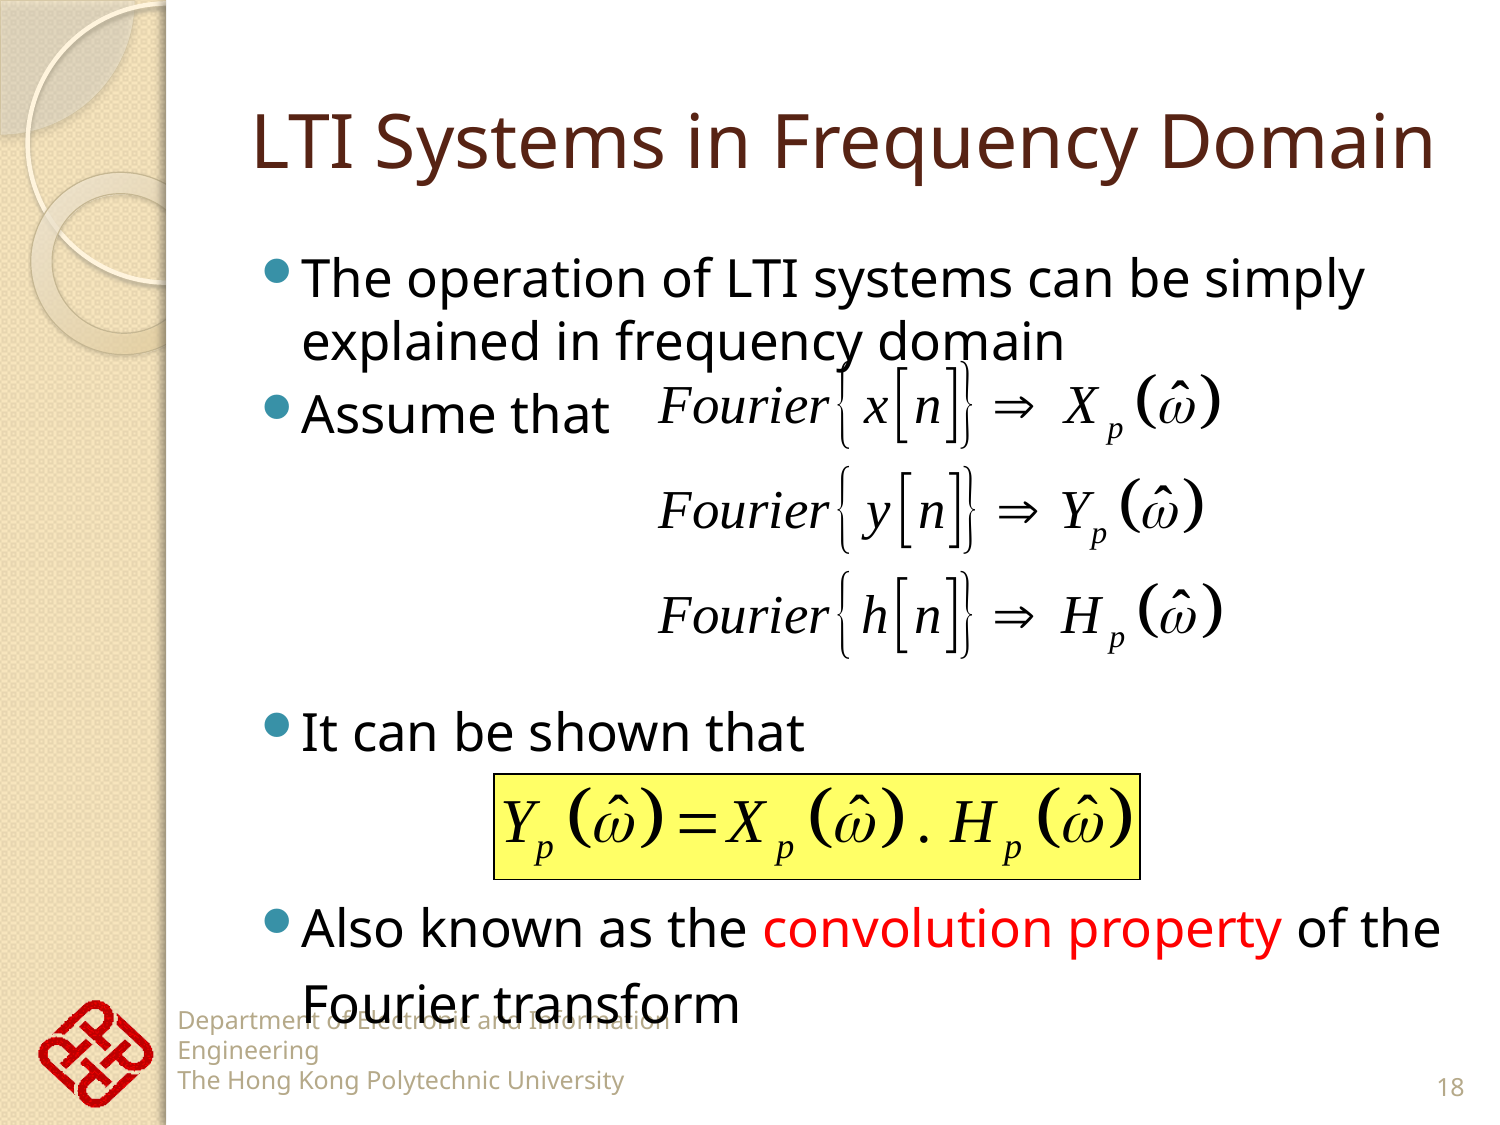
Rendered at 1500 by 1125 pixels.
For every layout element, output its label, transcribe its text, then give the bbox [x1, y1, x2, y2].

list The operation of LTI systems can be simply explained in frequency domain Assume that It can be shown that Also known as the convolution property of the Fourier transform [235, 237, 1466, 1050]
picture [37, 999, 155, 1109]
slide_number 18 [1413, 1034, 1488, 1113]
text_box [494, 774, 1140, 880]
title LTI Systems in Frequency Domain [235, 45, 1466, 233]
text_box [648, 359, 1227, 671]
